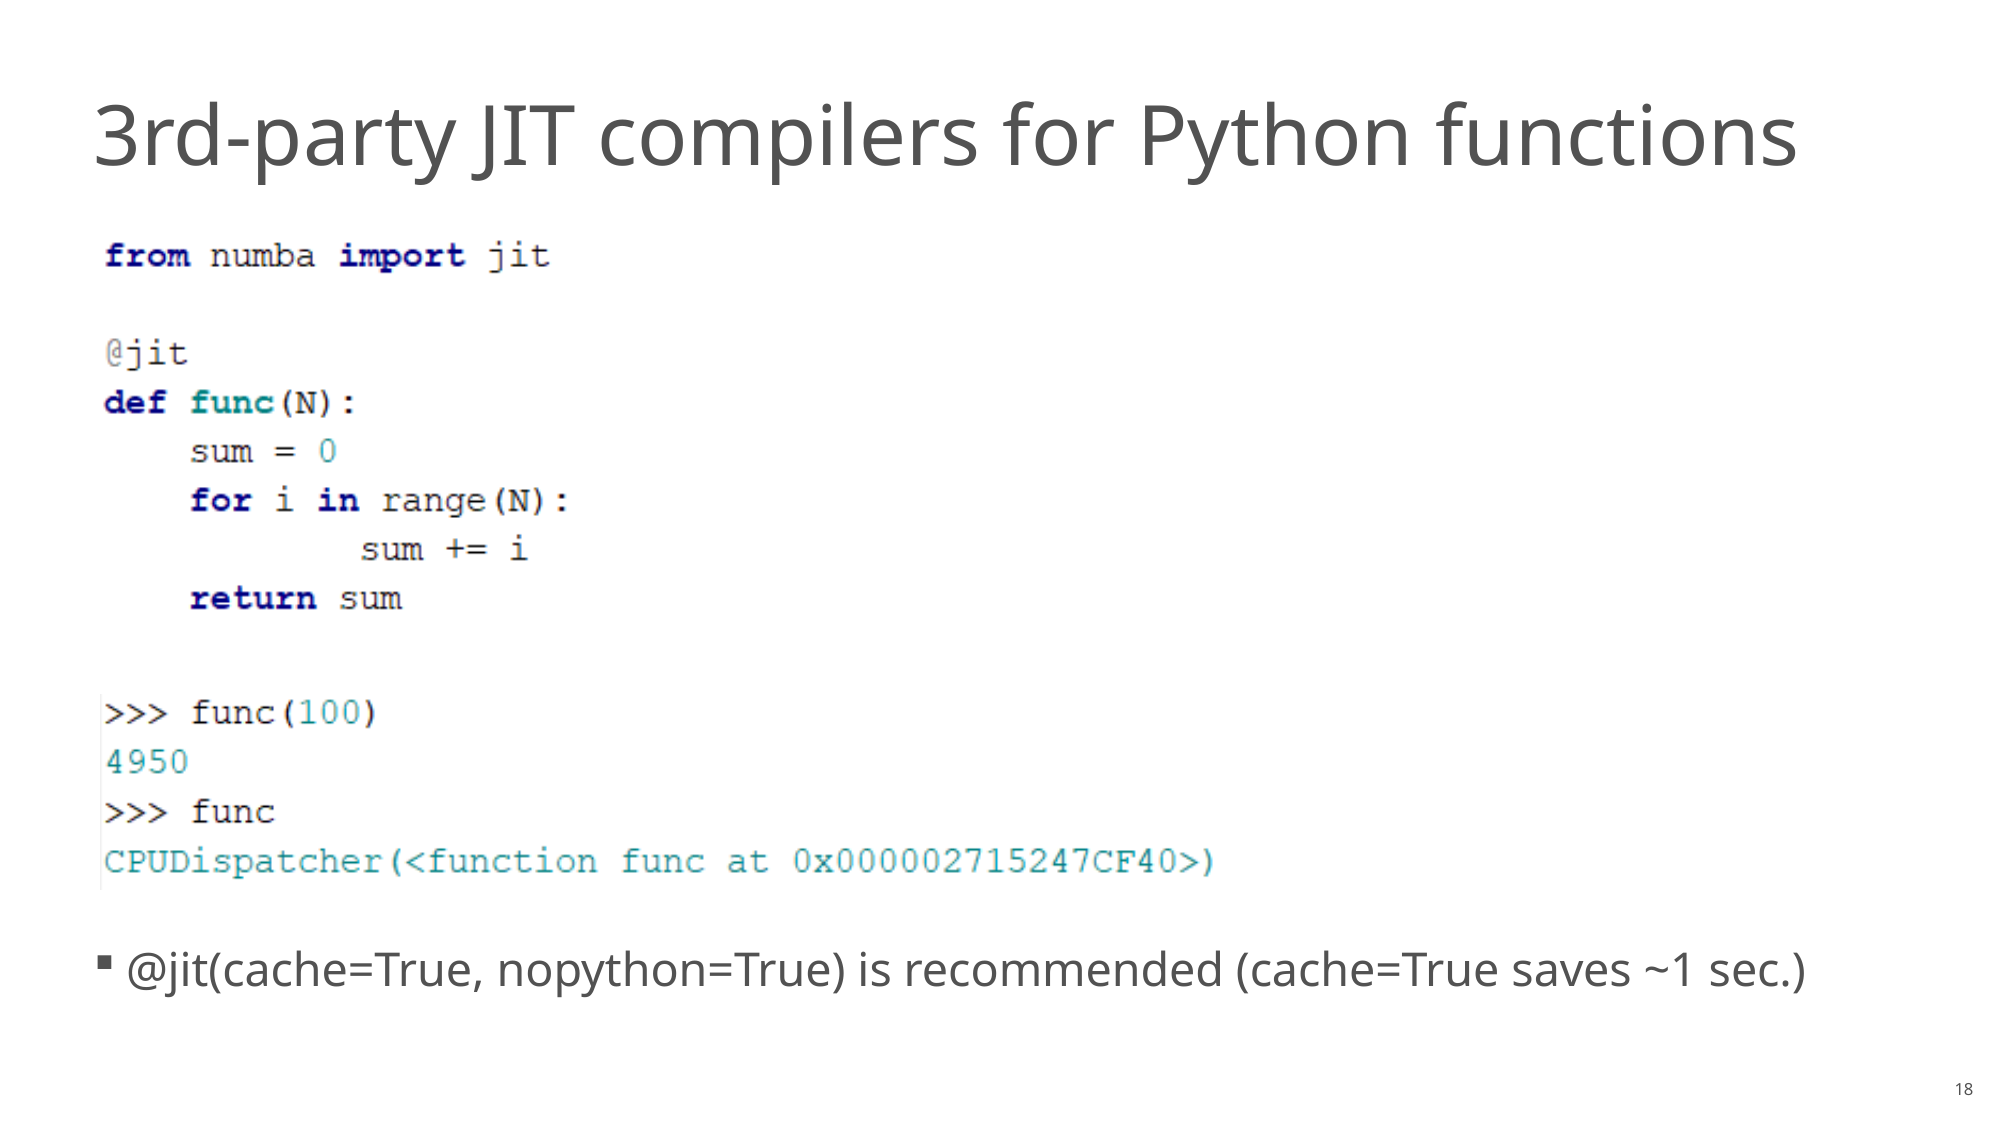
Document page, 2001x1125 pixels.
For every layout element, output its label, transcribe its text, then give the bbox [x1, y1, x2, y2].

list @jit(cache=True, nopython=True) is recommended (cache=True saves ~1 sec.) [93, 939, 1901, 1032]
picture [99, 234, 573, 619]
title 3rd-party JIT compilers for Python functions [93, 93, 1901, 251]
picture [99, 694, 1228, 891]
